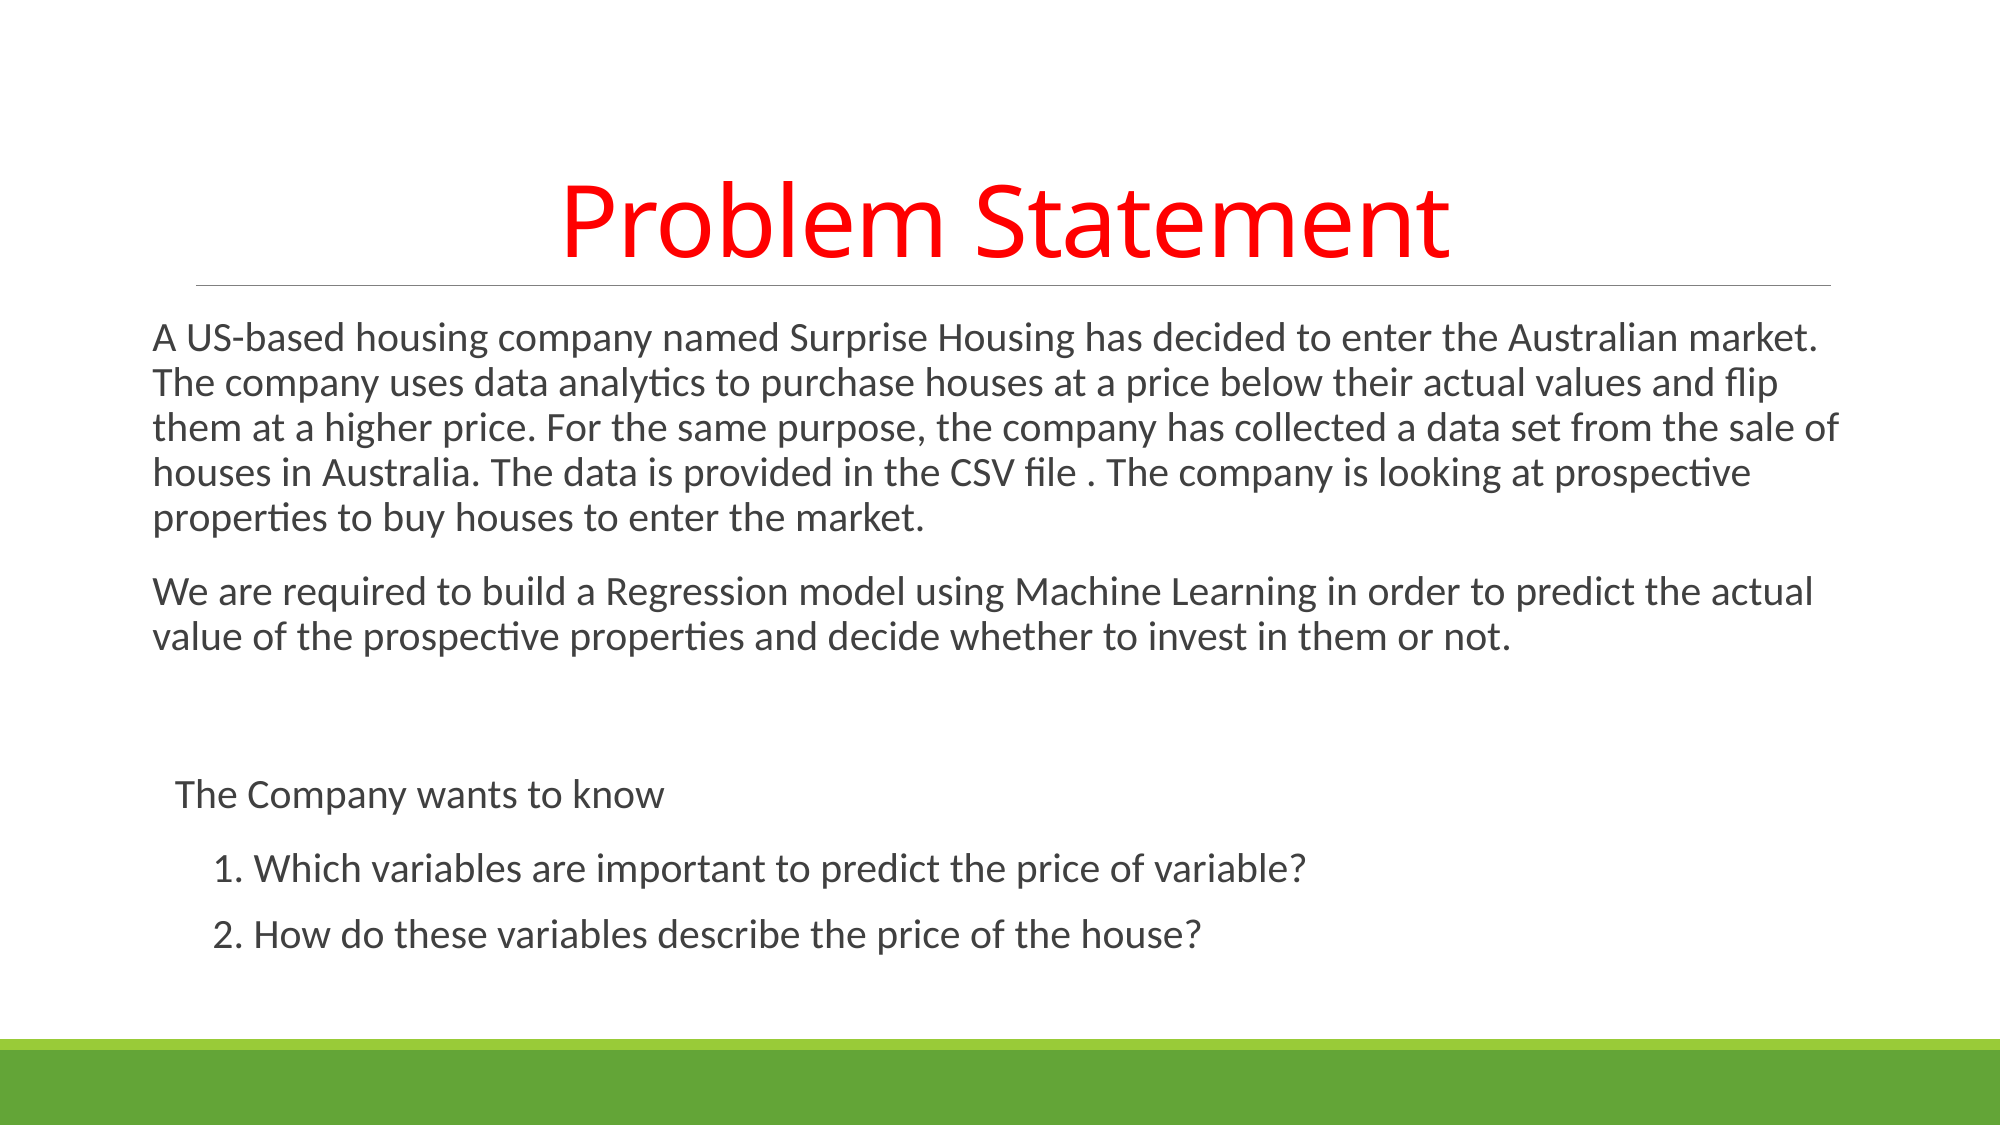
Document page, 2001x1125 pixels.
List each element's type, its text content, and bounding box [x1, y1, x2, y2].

list A US-based housing company named Surprise Housing has decided to enter the Australian market. The company uses data analytics to purchase houses at a price below their actual values and flip them at a higher price. For the same purpose, the company has collected a data set from the sale of houses in Australia. The data is provided in the CSV file . The company is looking at prospective properties to buy houses to enter the market. We are required to build a Regression model using Machine Learning in order to predict the actual value of the prospective properties and decide whether to invest in them or not. The Company wants to know 1. Which variables are important to predict the price of variable? 2. How do these variables describe the price of the house? [137, 307, 1863, 1022]
title Problem Statement [180, 47, 1830, 285]
